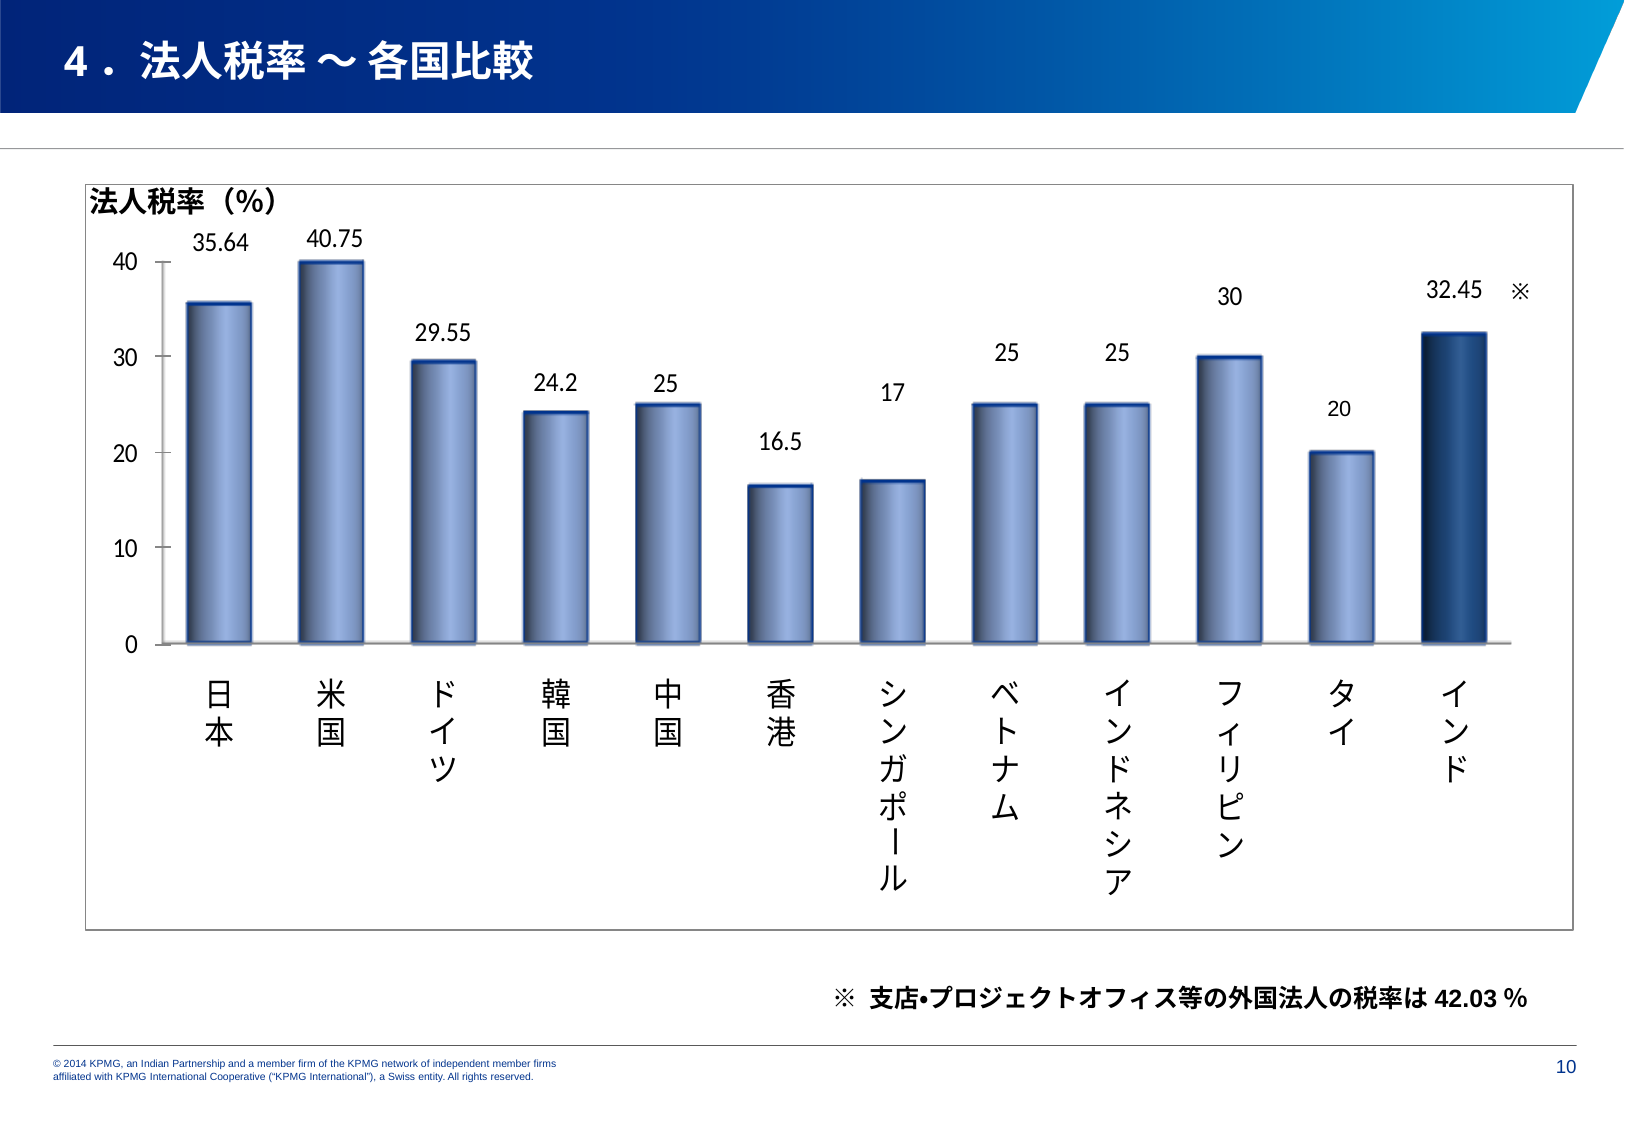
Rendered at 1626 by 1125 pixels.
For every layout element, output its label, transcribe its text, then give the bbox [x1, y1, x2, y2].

text_box ※ 支店・プロジェクトオフィス等の外国法人の税率は42.03％ [818, 975, 1550, 1020]
text_box 9 [1474, 1047, 1592, 1094]
title 4．法人税率 ～ 各国比較 [52, 12, 1572, 107]
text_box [76, 174, 1583, 942]
picture [1576, 3, 1625, 113]
picture [0, 0, 1389, 113]
